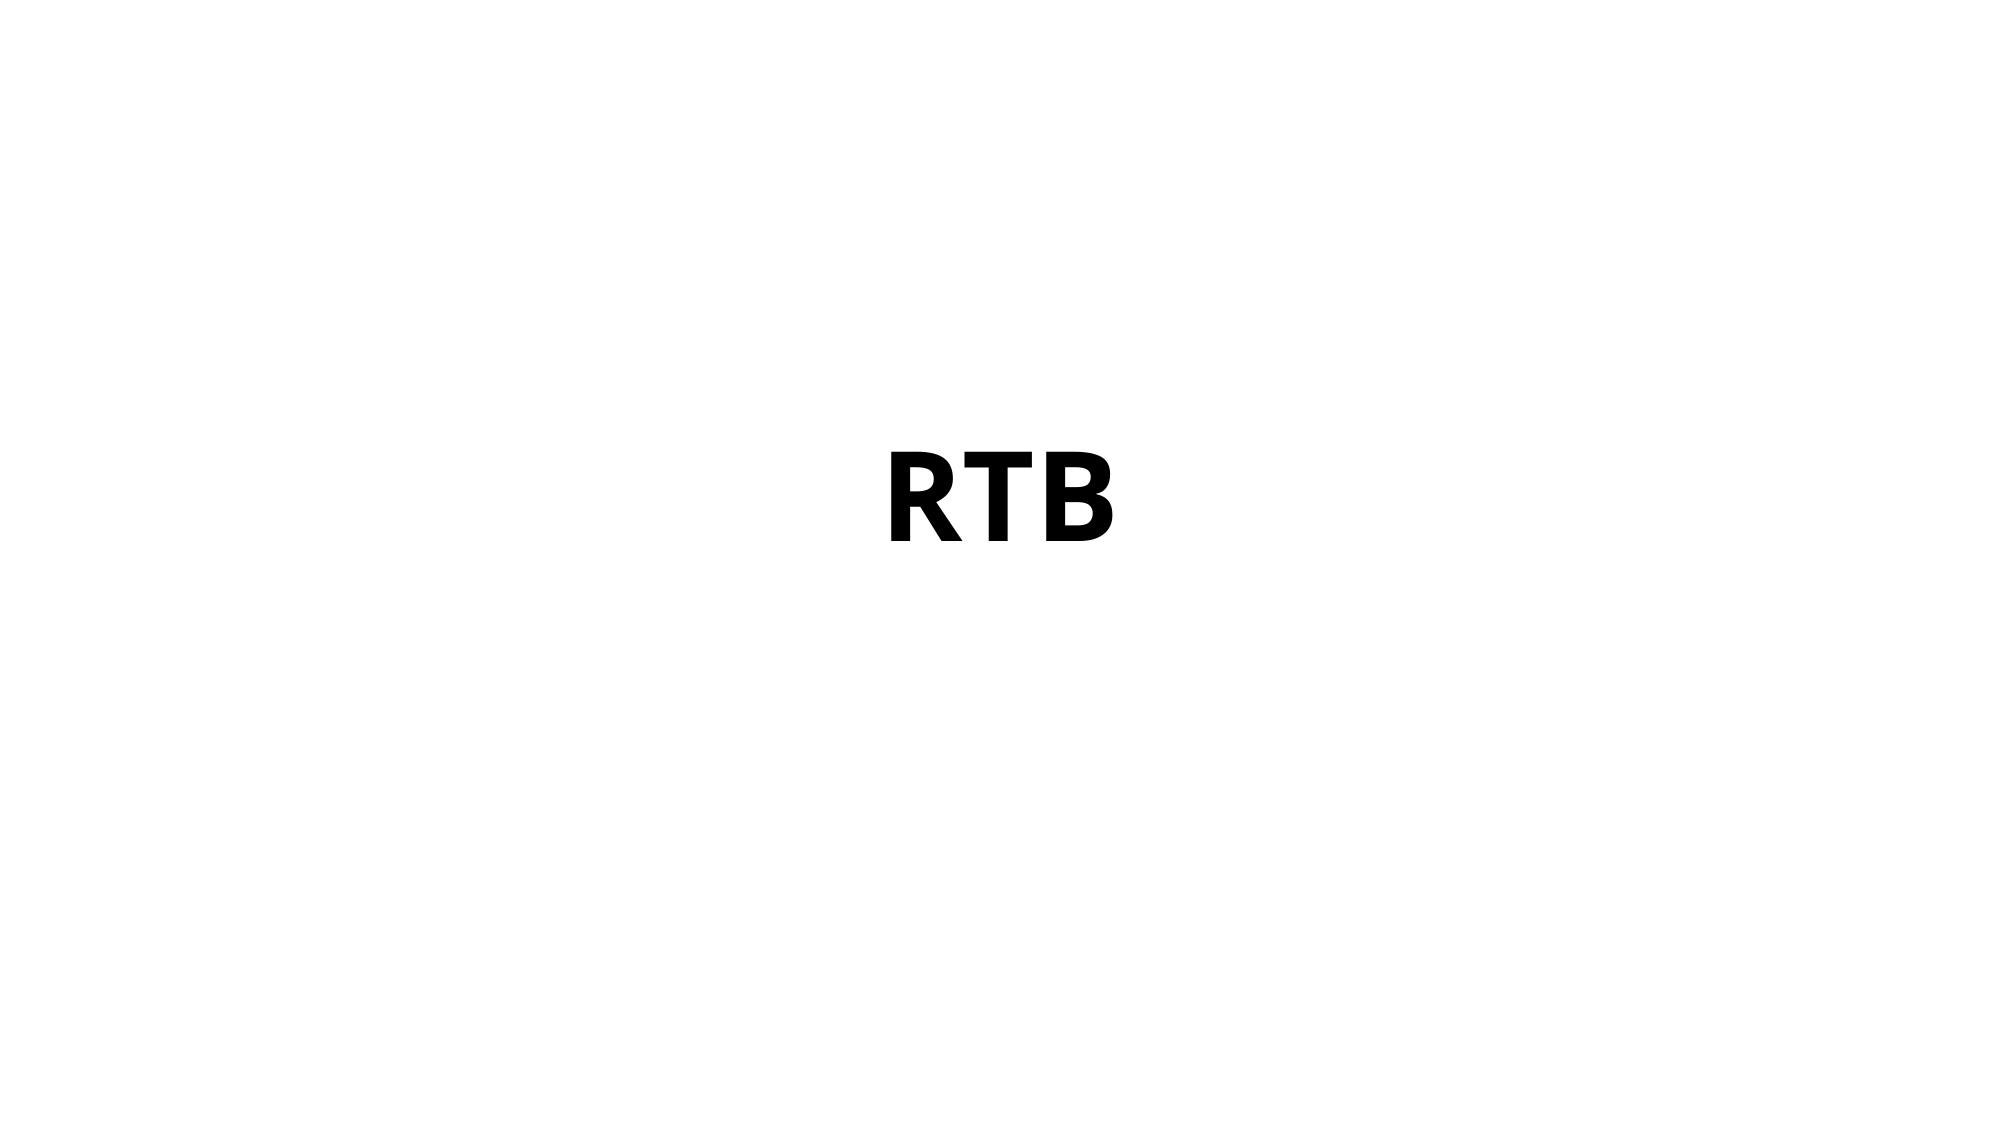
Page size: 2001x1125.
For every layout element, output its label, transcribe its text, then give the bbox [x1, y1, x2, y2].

title RTB [249, 184, 1750, 576]
